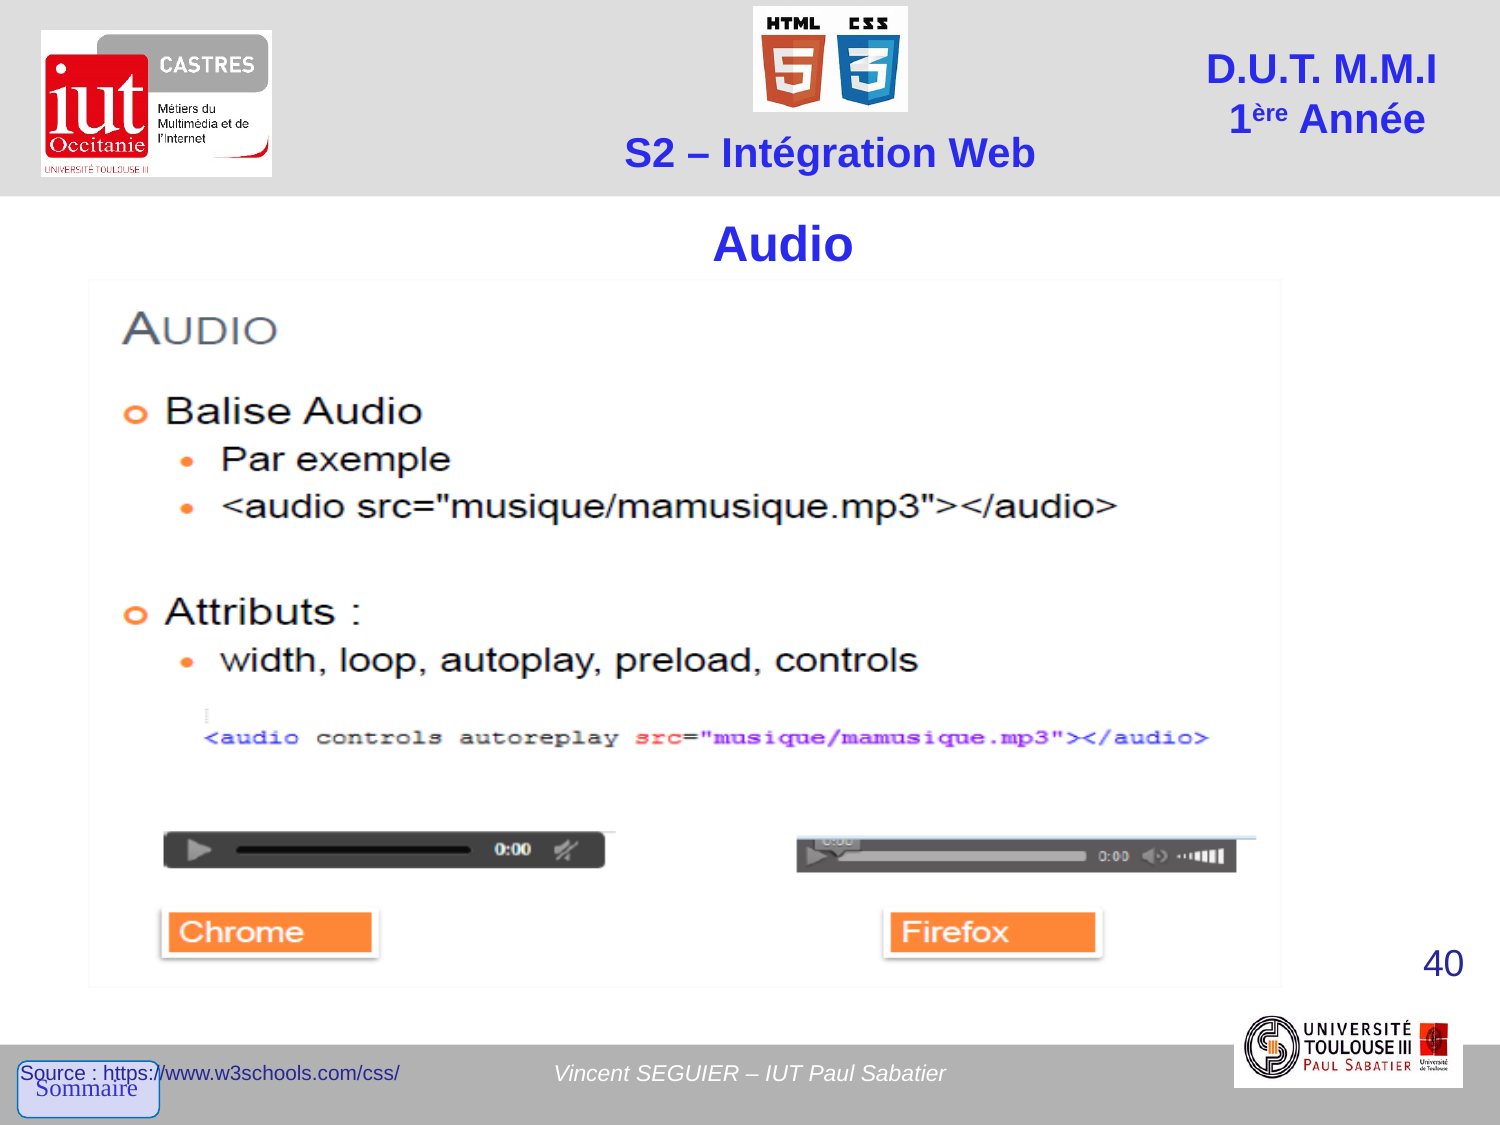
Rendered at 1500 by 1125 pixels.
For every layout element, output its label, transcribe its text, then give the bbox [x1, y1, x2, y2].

text_box Audio [697, 204, 869, 279]
picture [1234, 1003, 1463, 1088]
text_box 40 [1316, 884, 1500, 1039]
picture [753, 6, 908, 112]
text_box Source : https://www.w3schools.com/css/ [5, 1052, 446, 1093]
picture [41, 30, 272, 177]
text_box Vincent SEGUIER – IUT Paul Sabatier [512, 1042, 988, 1103]
picture [88, 279, 1282, 988]
